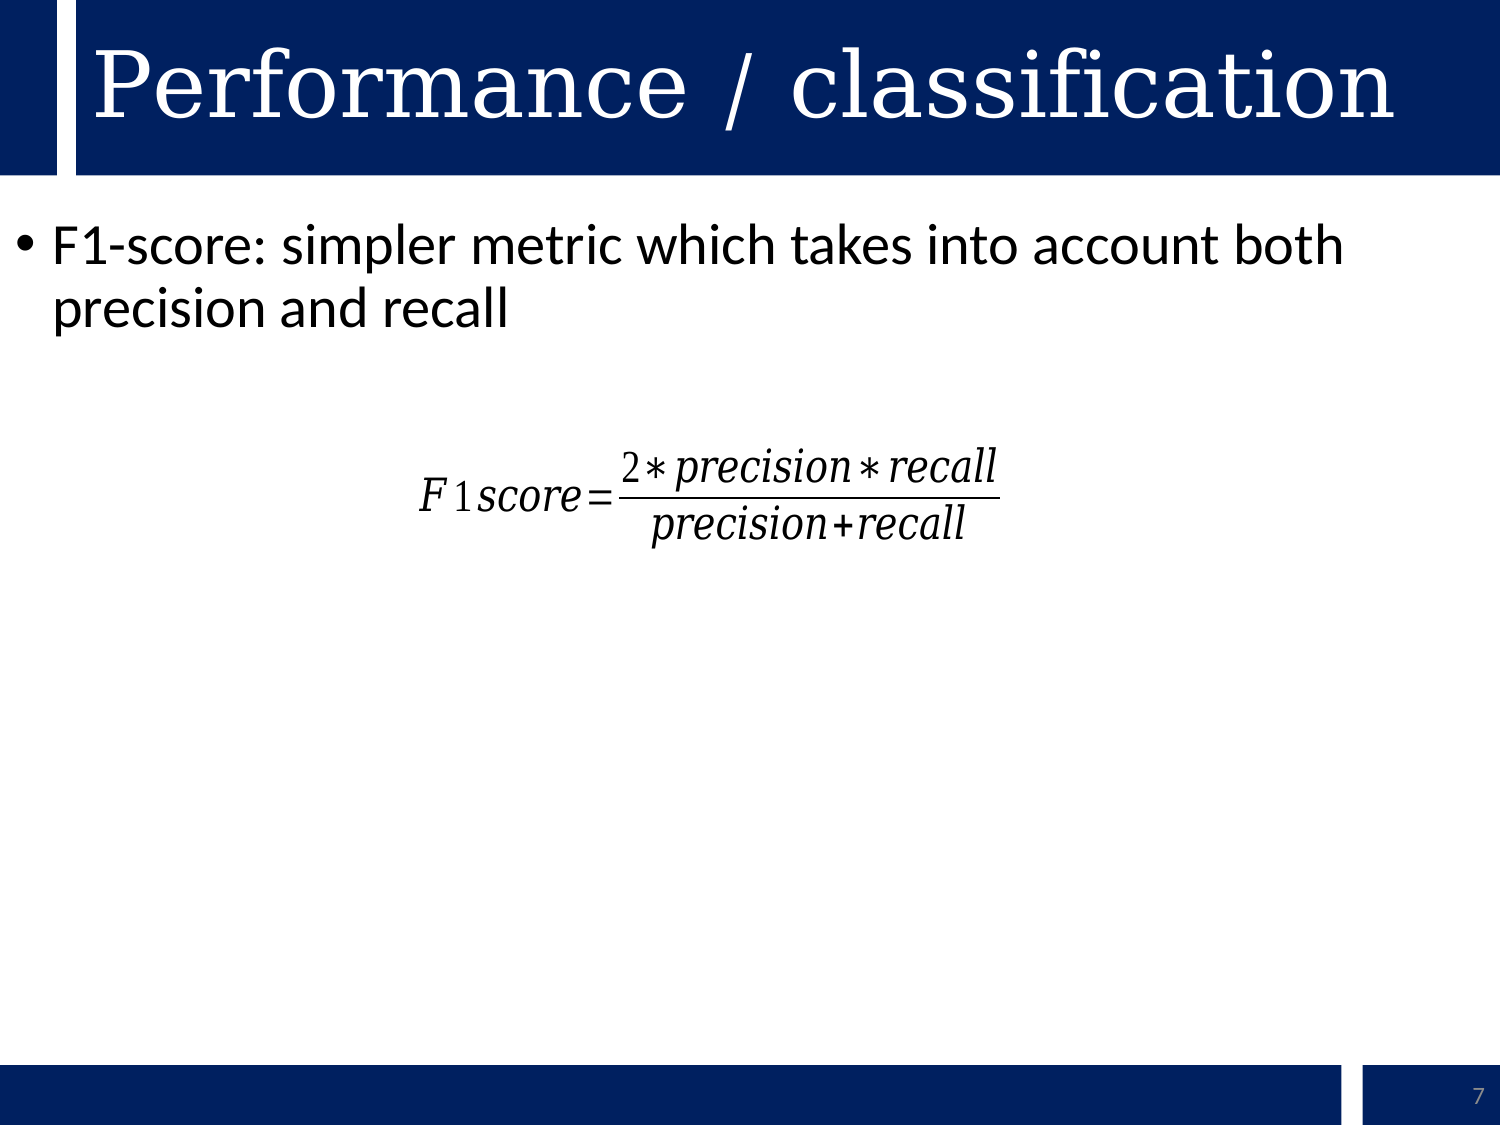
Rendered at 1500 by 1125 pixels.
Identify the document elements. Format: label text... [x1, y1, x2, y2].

slide_number 7 [1362, 1065, 1500, 1125]
footer [0, 1065, 1342, 1125]
list F1-score: simpler metric which takes into account both precision and recall [0, 207, 1500, 1010]
title Performance / classification [76, 0, 1500, 176]
